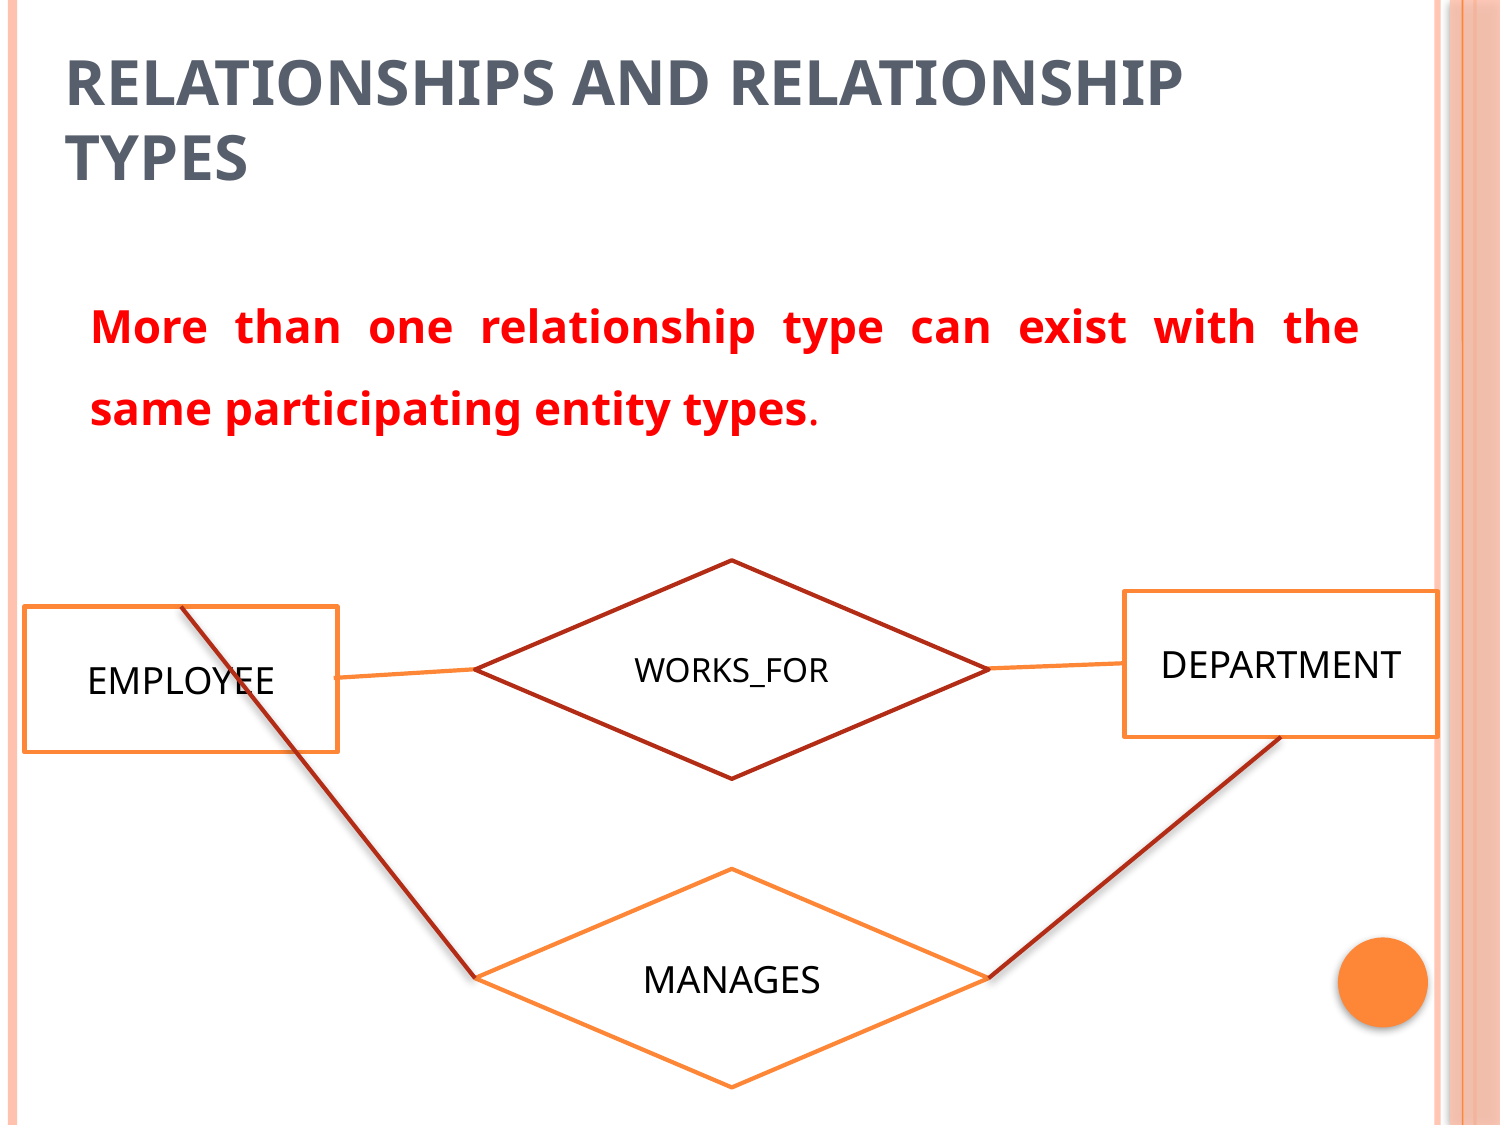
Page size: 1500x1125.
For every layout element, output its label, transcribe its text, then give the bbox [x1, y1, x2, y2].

title Relationships and Relationship Types [50, 12, 1388, 200]
list More than one relationship type can exist with the same participating entity types. [75, 262, 1375, 557]
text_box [23, 559, 1438, 1088]
